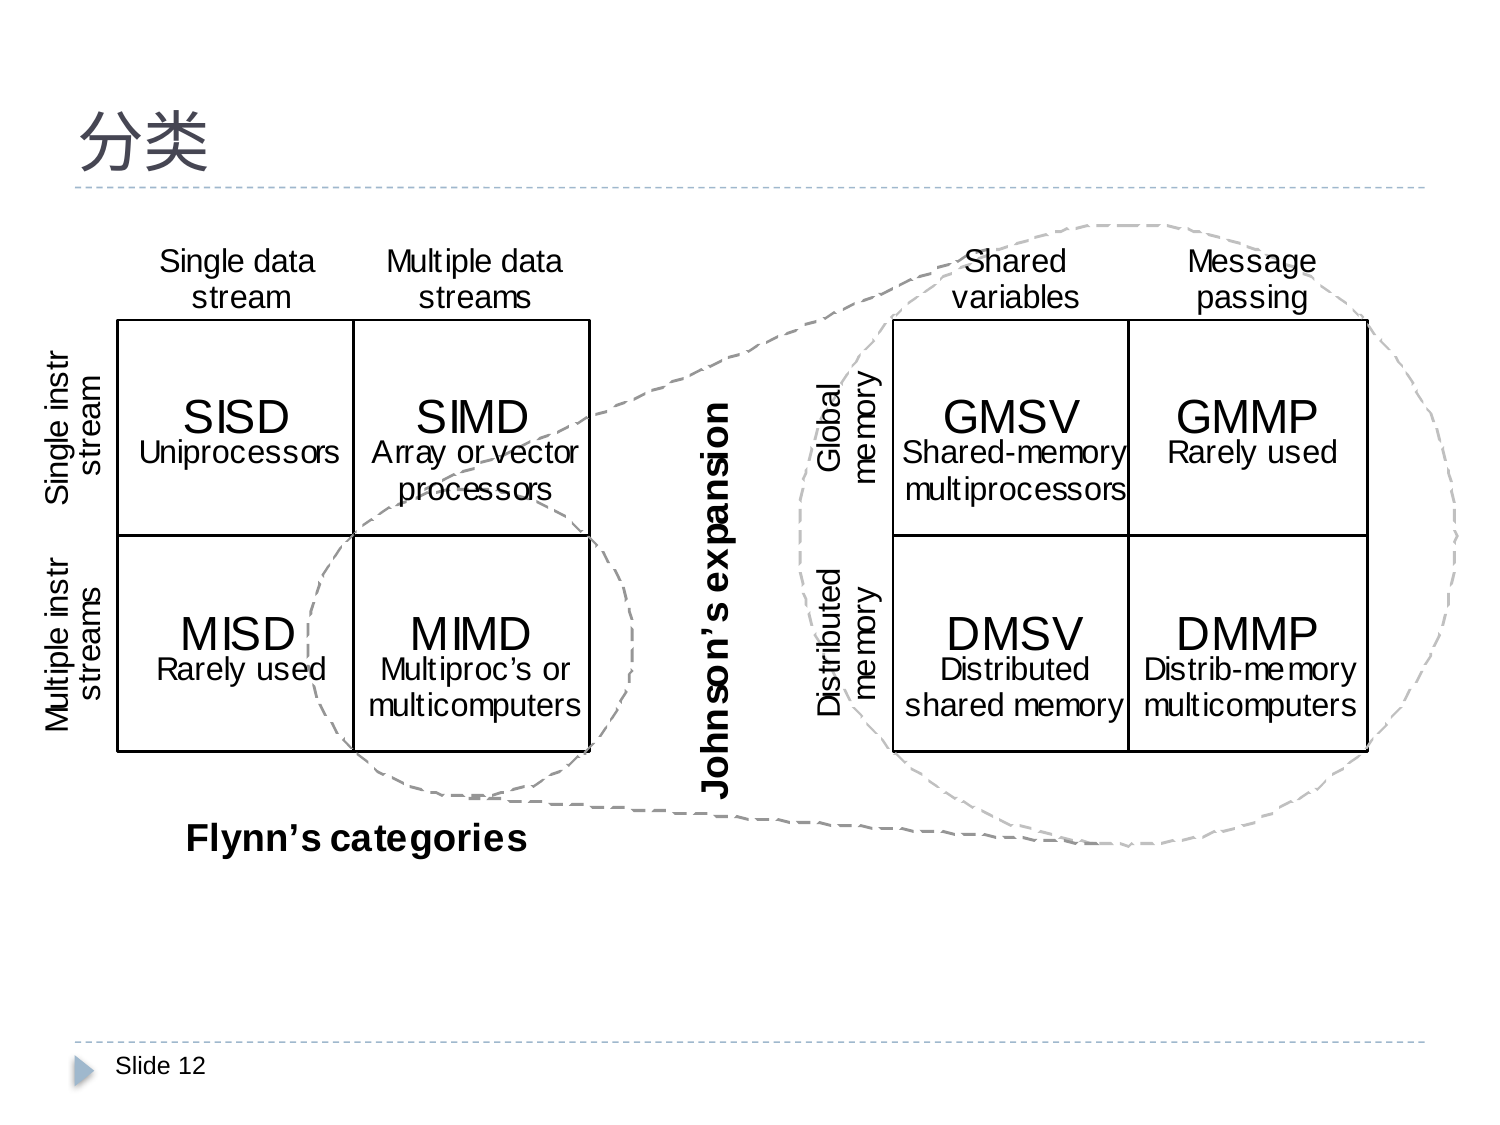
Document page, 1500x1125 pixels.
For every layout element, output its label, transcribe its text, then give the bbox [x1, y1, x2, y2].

slide_number Slide 12 [100, 1042, 426, 1103]
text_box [0, 199, 1500, 867]
title 分类 [62, 62, 1425, 188]
